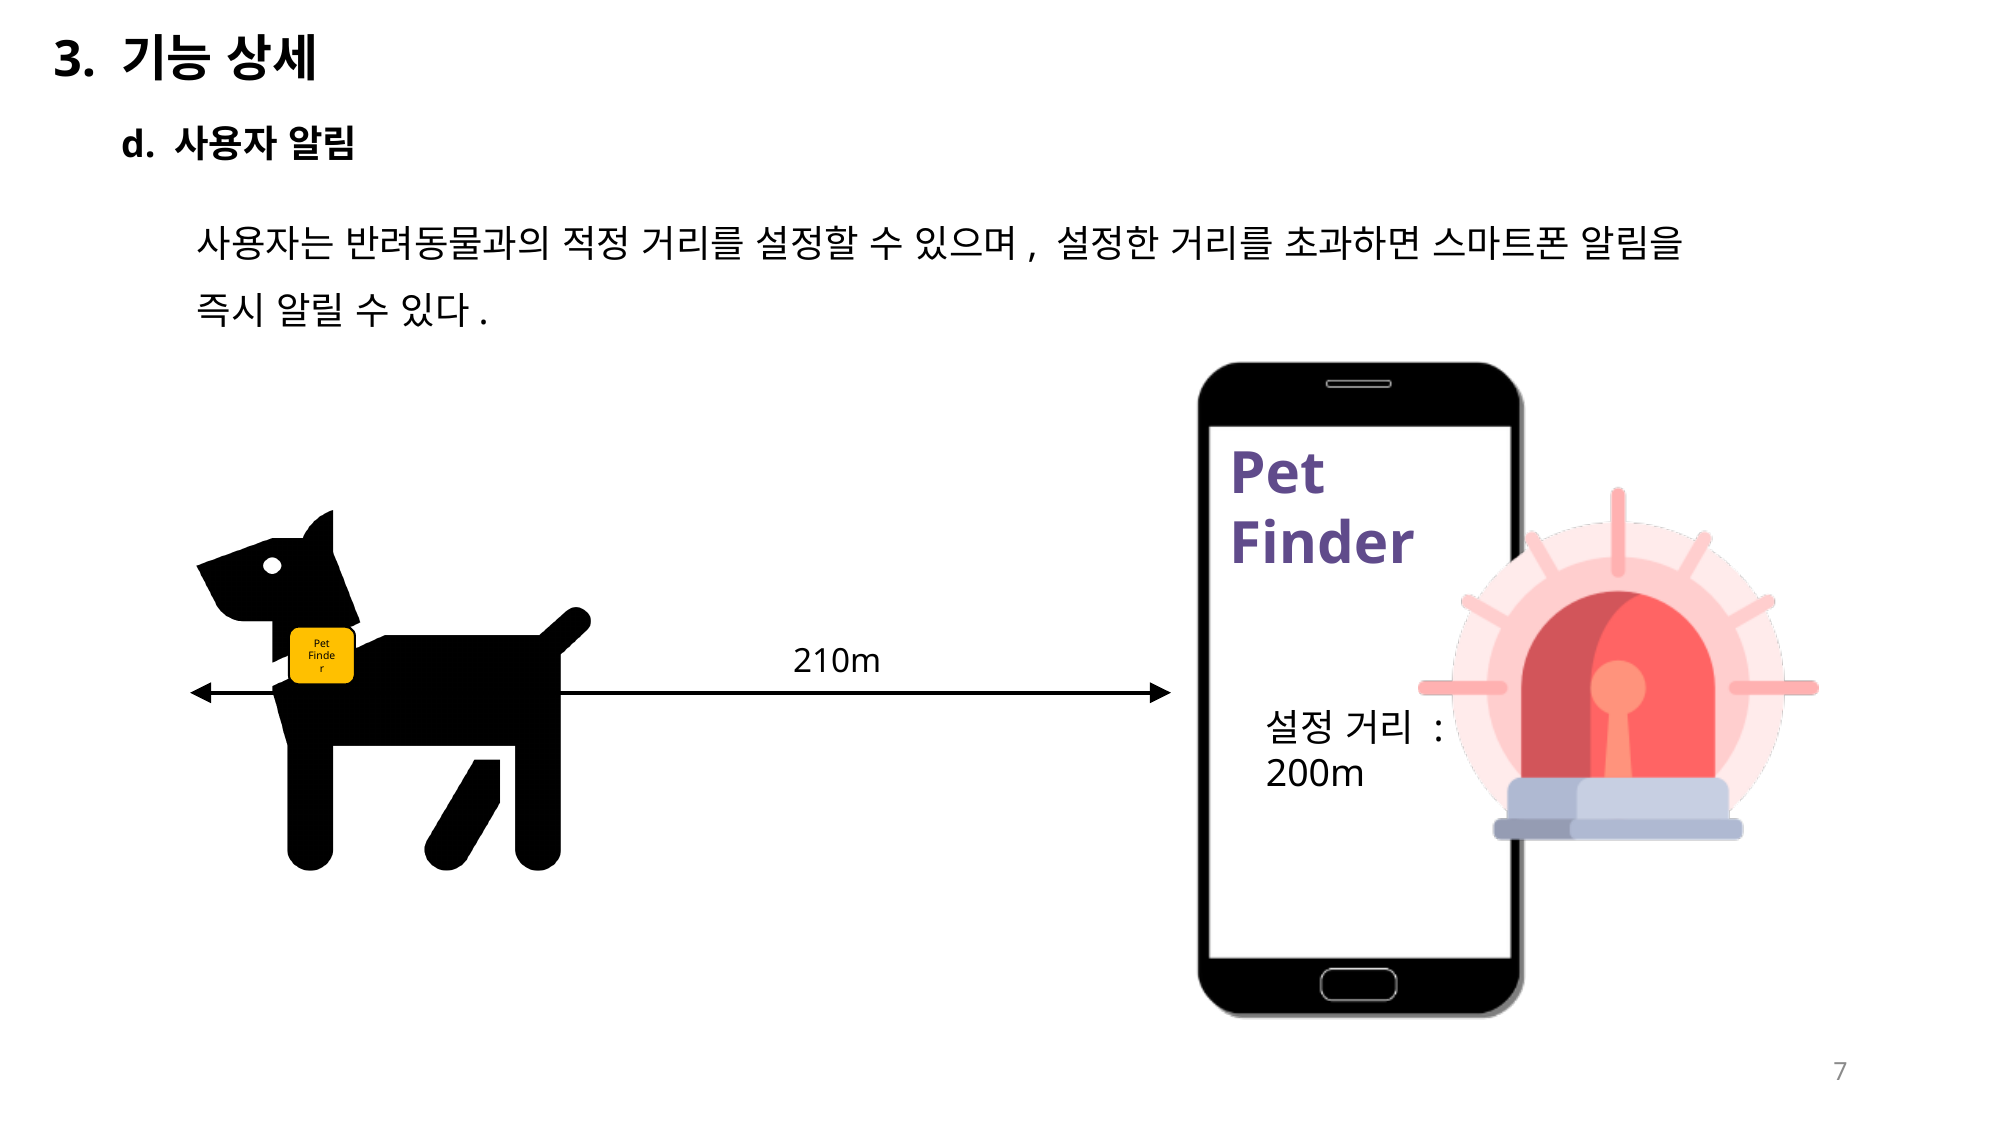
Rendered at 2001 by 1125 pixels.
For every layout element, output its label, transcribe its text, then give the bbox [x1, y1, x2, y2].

picture [1418, 464, 1819, 865]
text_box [189, 510, 591, 876]
text_box d. 사용자 알림 [106, 90, 373, 173]
text_box 210m [778, 632, 1029, 687]
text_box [1100, 321, 1619, 1054]
slide_number 7 [1412, 1042, 1863, 1103]
text_box 3. 기능 상세 [38, 19, 455, 94]
text_box 사용자는 반려동물과의 적정 거리를 설정할 수 있으며, 설정한 거리를 초과하면 스마트폰 알림을 즉시 알릴 수 있다. [181, 189, 1704, 340]
